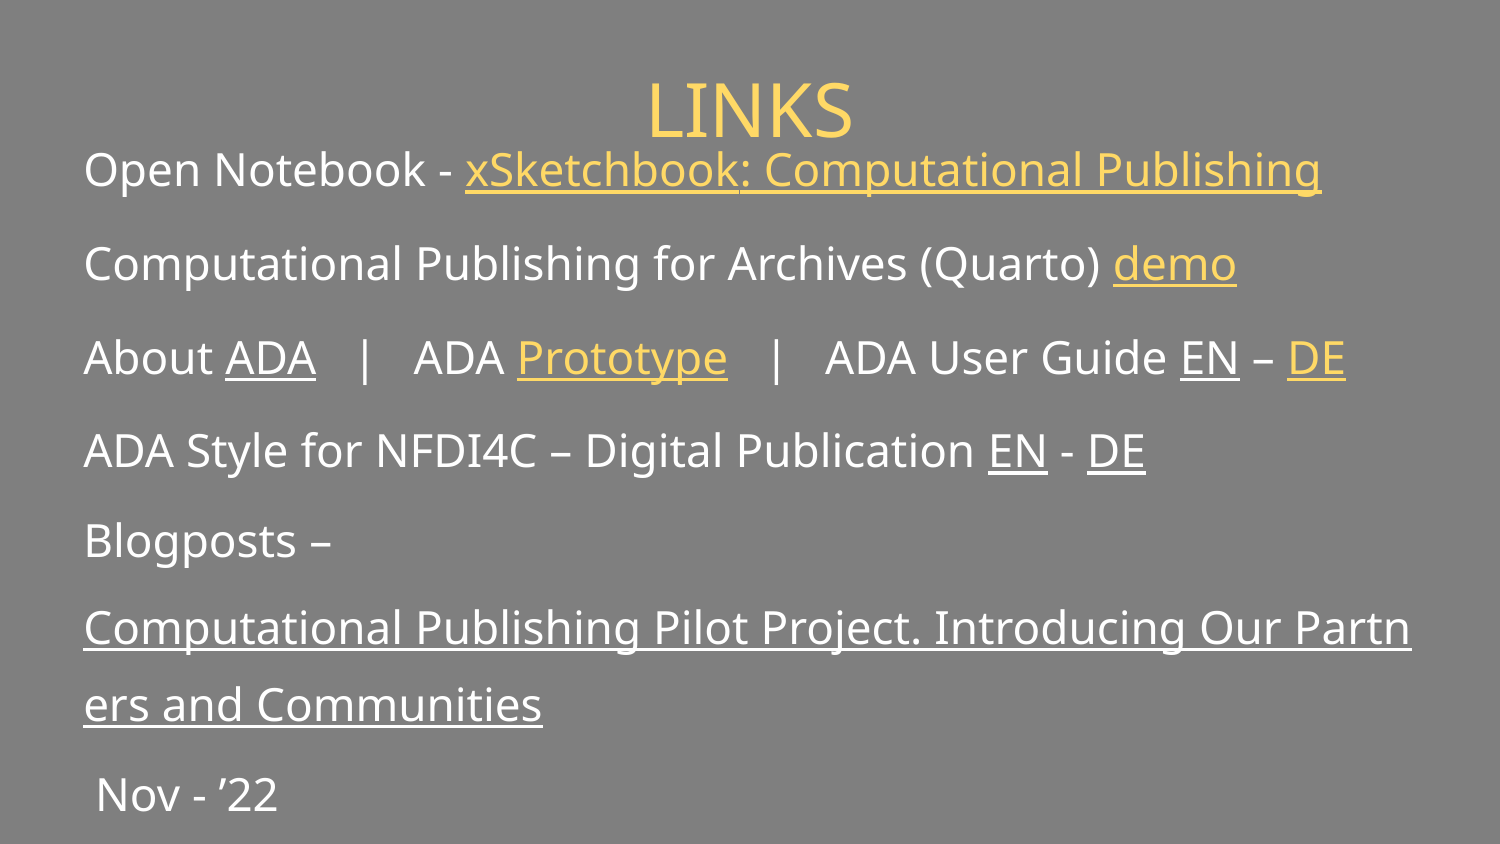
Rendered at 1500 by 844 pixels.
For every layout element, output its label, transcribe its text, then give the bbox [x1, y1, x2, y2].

title LINKS [105, 36, 1394, 178]
title Open Notebook - xSketchbook: Computational Publishing Computational Publishing for Archives (Quarto) demo About ADA | ADA Prototype | ADA User Guide EN – DE ADA Style for NFDI4C – Digital Publication EN - DE Blogposts – Computational Publishing Pilot Project. Introducing Our Partners and Communities Nov - ’22 What is computational publishing? July - ‘22 [68, 184, 1439, 762]
